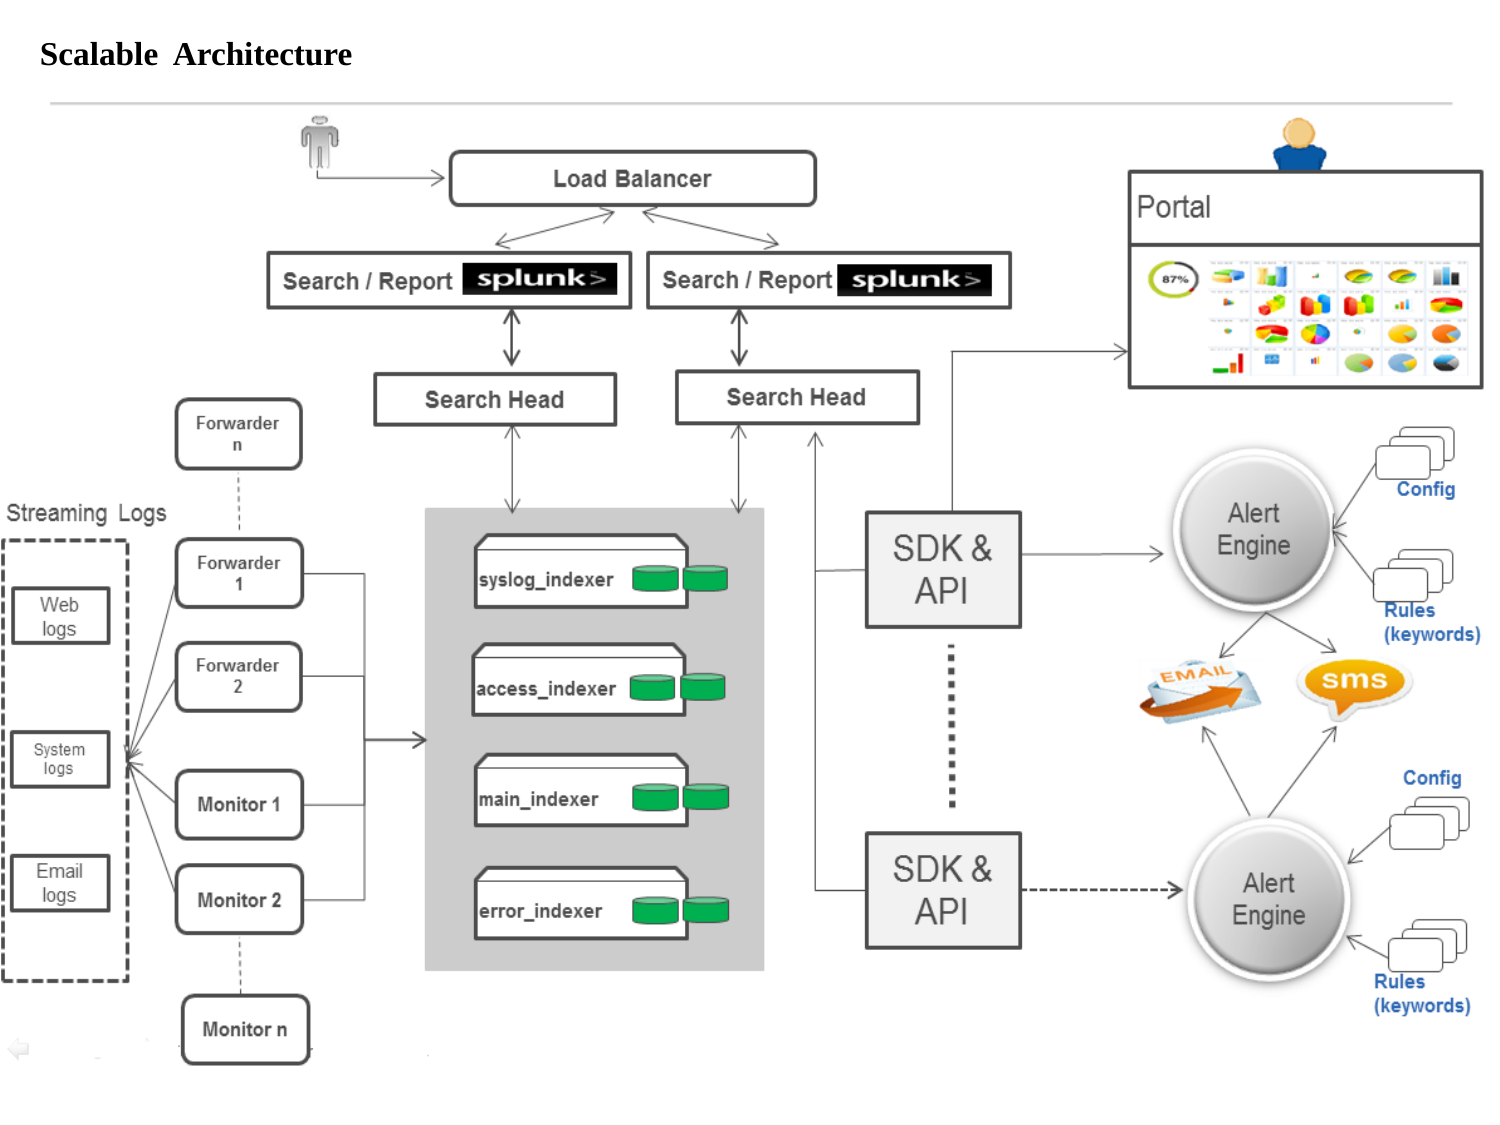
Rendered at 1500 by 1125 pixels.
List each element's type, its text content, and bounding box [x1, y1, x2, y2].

picture [0, 102, 1500, 1076]
subtitle Scalable Architecture [24, 24, 1463, 101]
